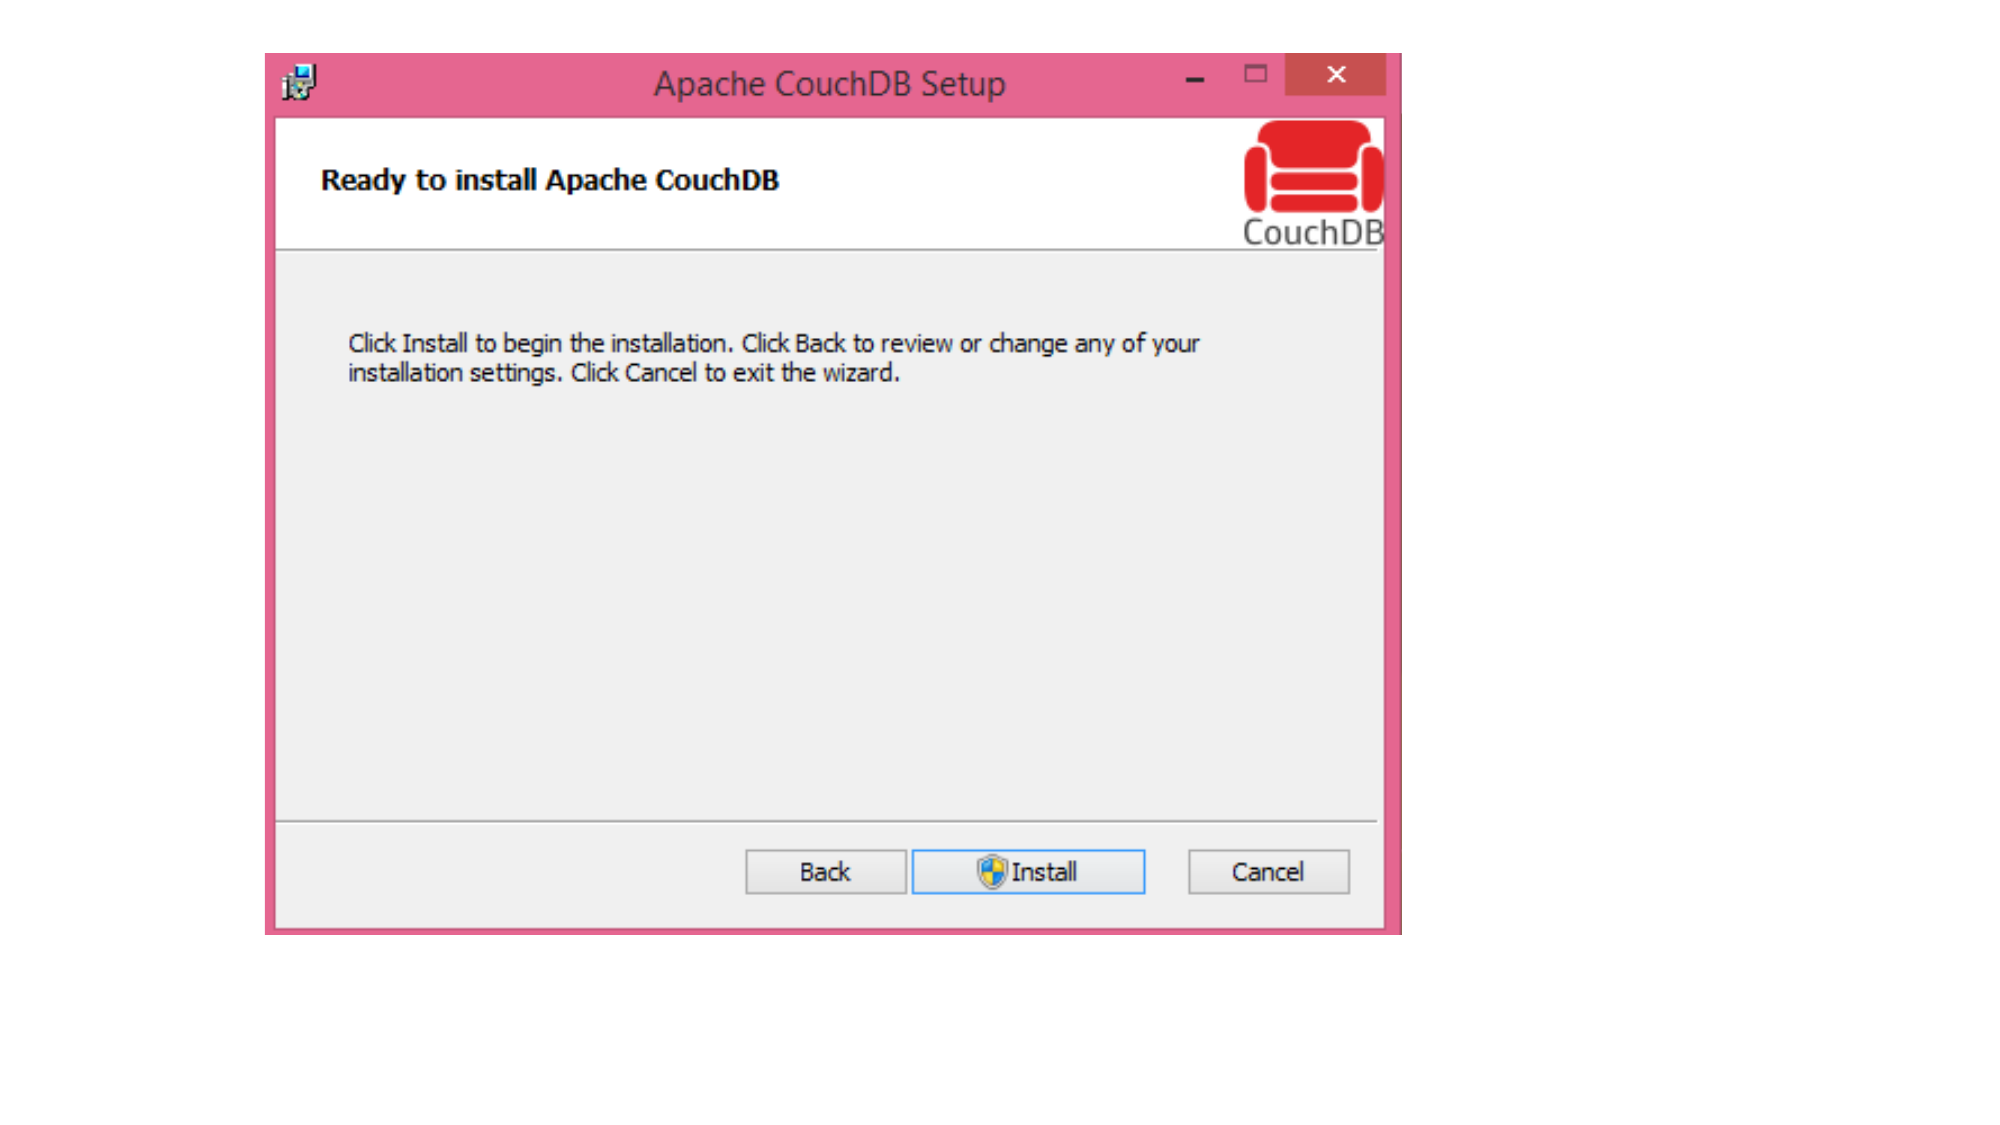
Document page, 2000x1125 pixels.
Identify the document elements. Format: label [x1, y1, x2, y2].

picture [264, 53, 1402, 935]
